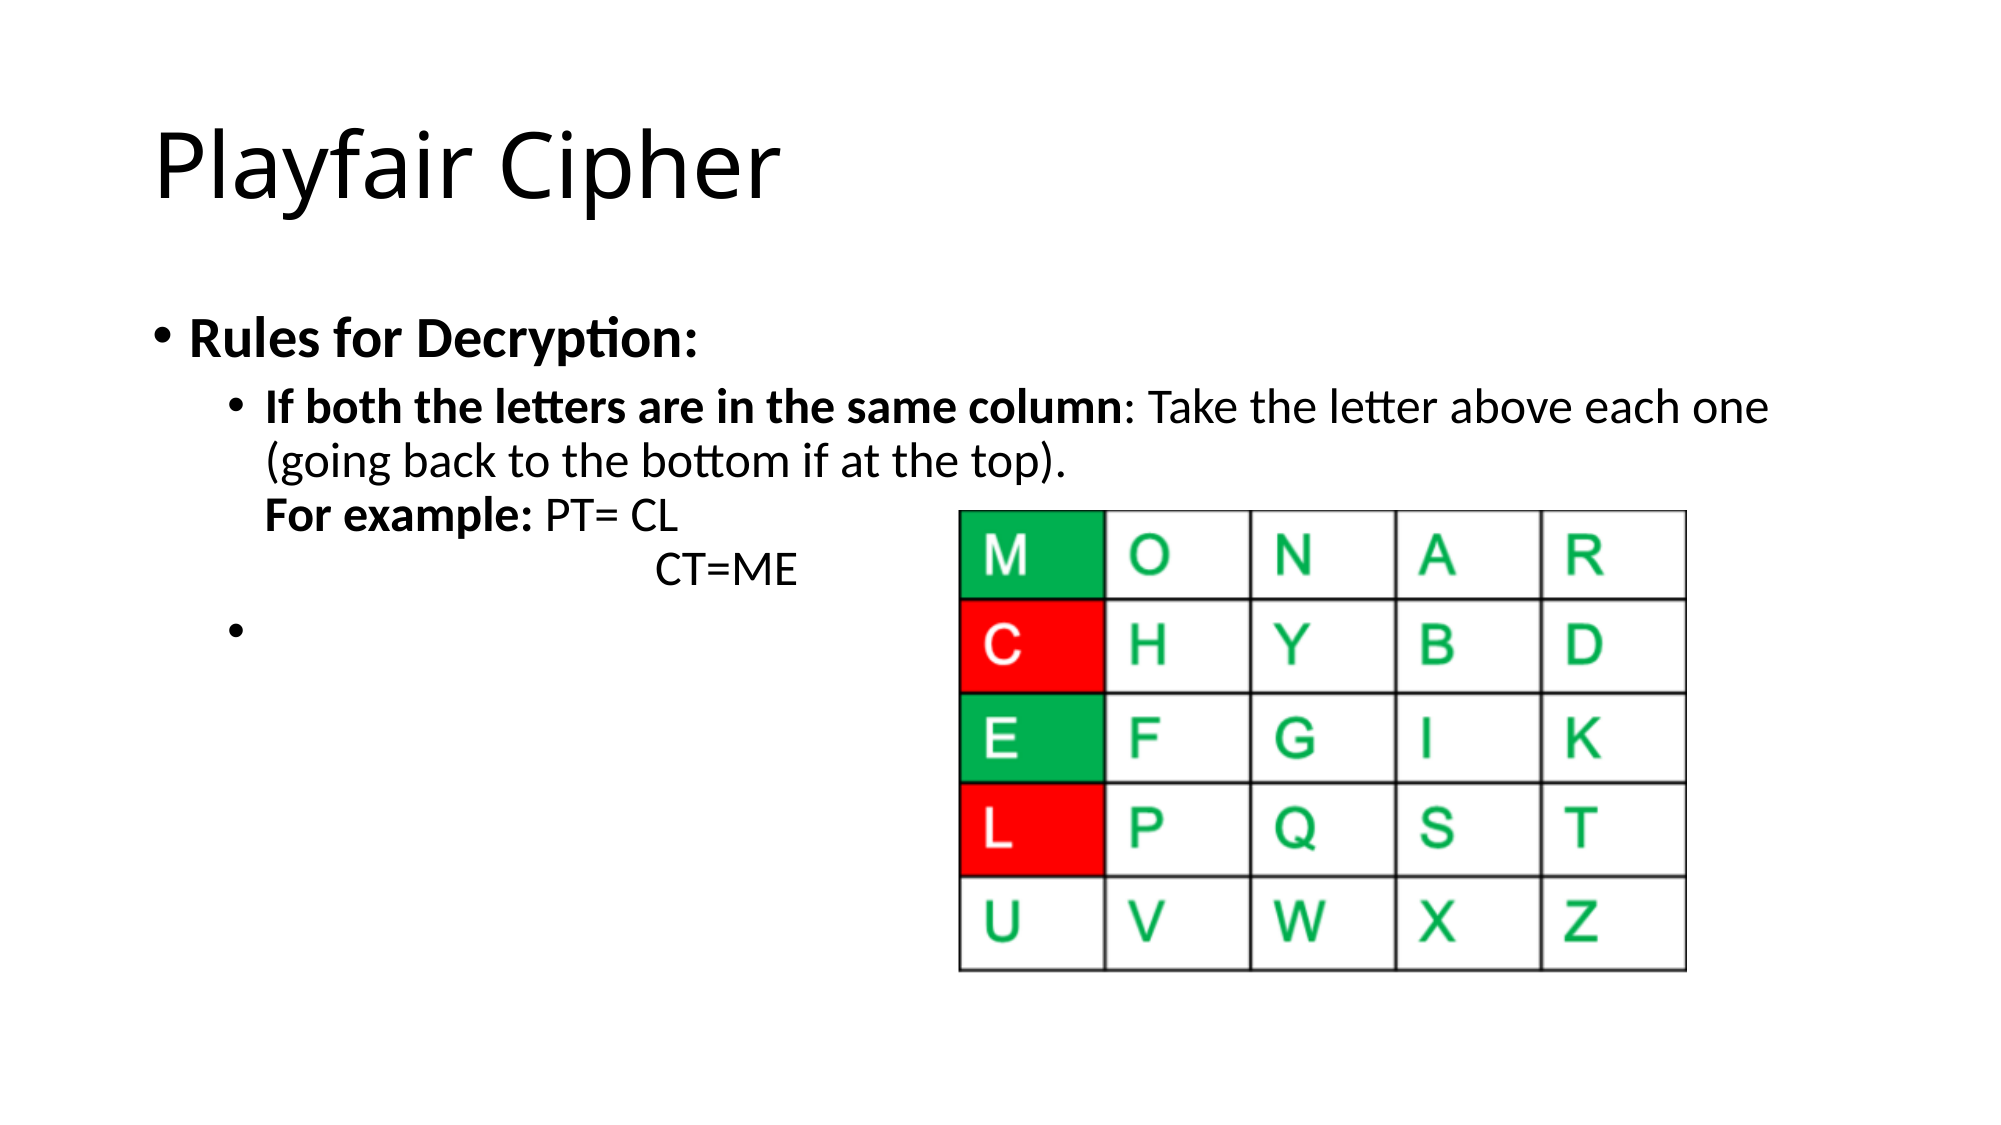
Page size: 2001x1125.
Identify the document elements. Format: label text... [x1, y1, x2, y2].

title Playfair Cipher [137, 59, 1863, 278]
list Rules for Decryption: If both the letters are in the same column: Take the letter above each one (going back to the bottom if at the top). For example: PT= CL CT=ME [137, 299, 1863, 1014]
picture [950, 510, 1687, 974]
